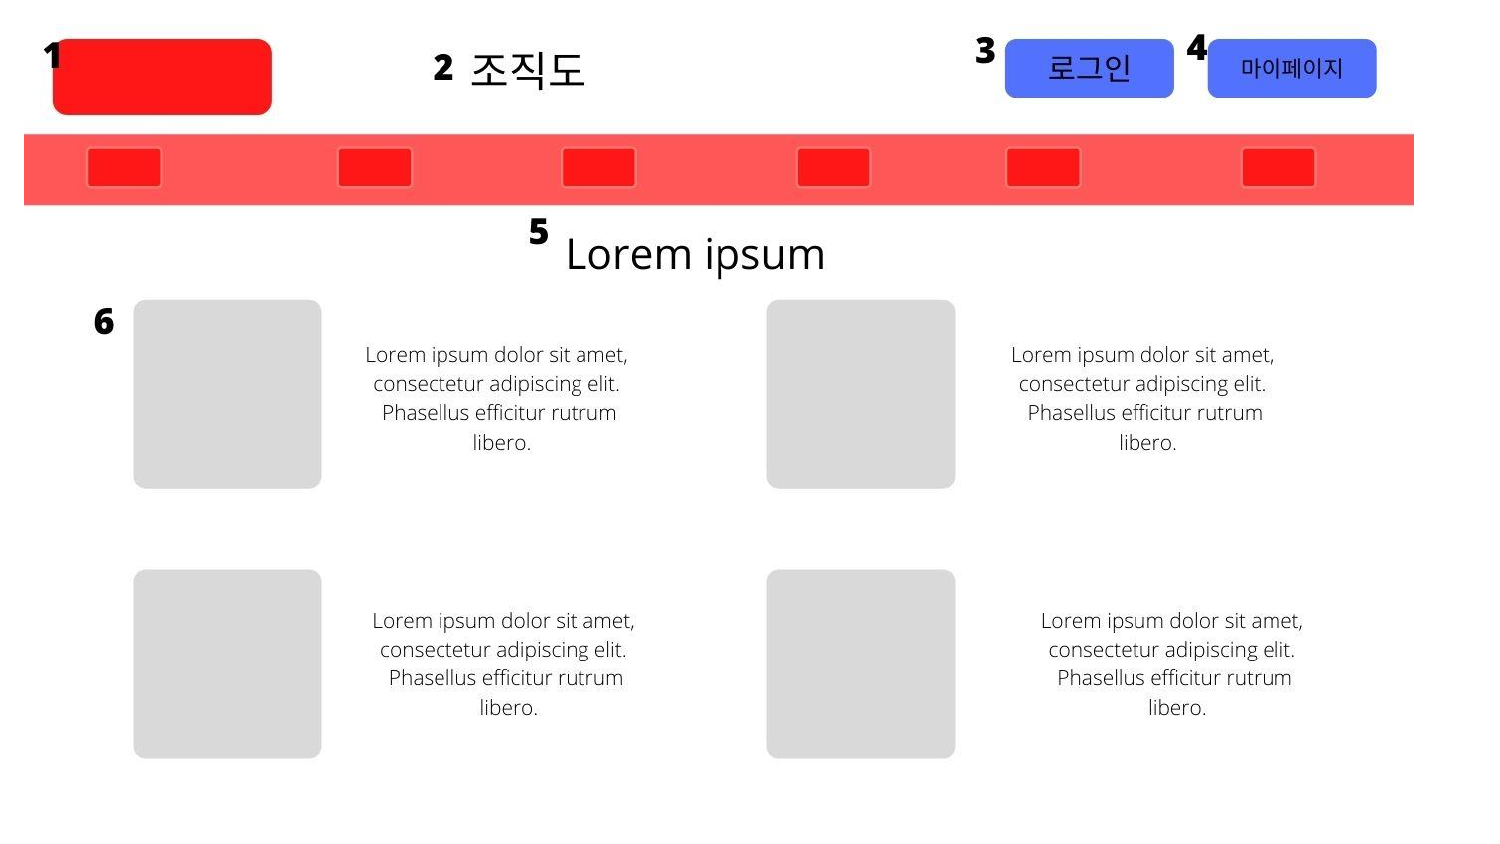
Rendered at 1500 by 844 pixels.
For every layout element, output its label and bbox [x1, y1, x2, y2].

picture [24, 24, 1415, 819]
